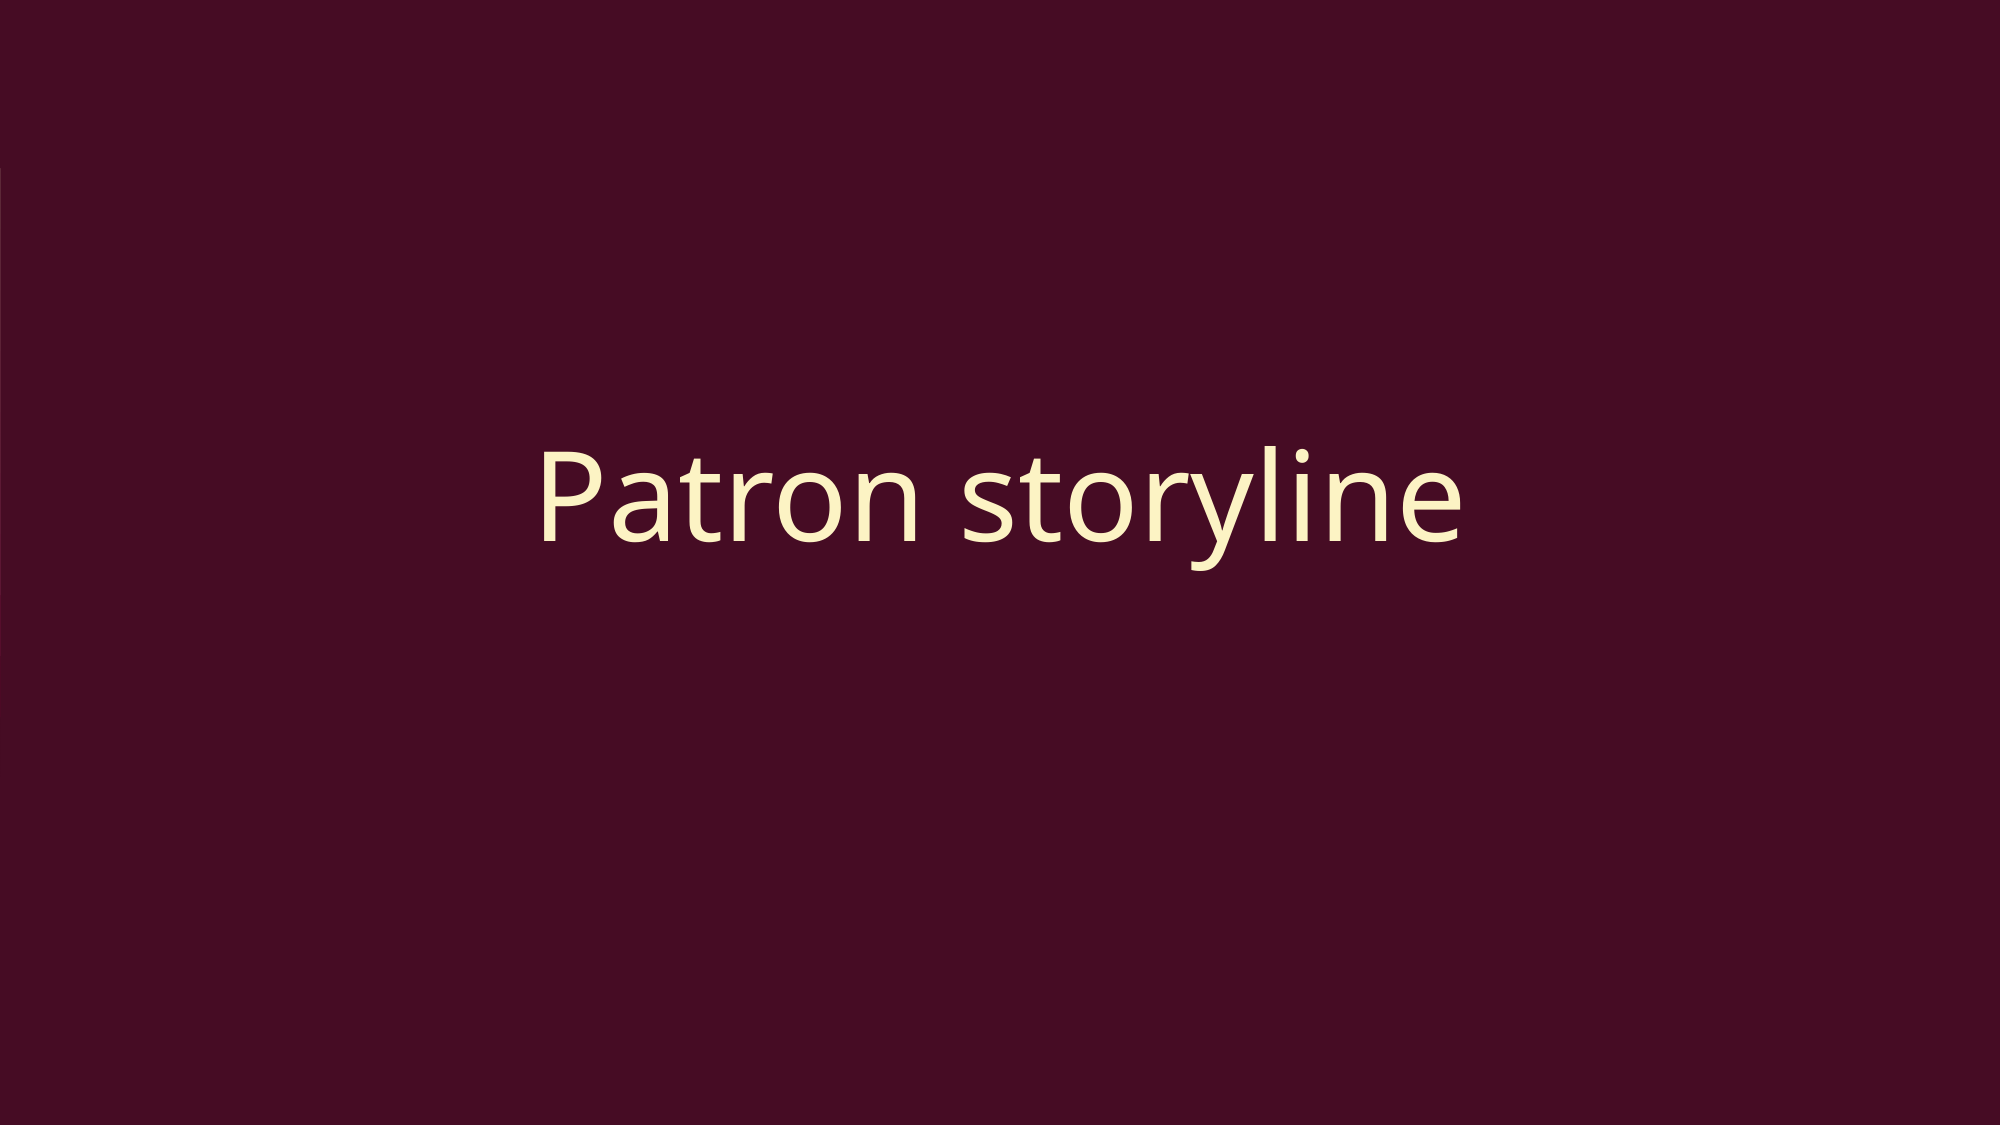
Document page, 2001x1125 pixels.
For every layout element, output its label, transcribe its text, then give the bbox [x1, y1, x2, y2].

title Patron storyline [249, 184, 1750, 576]
